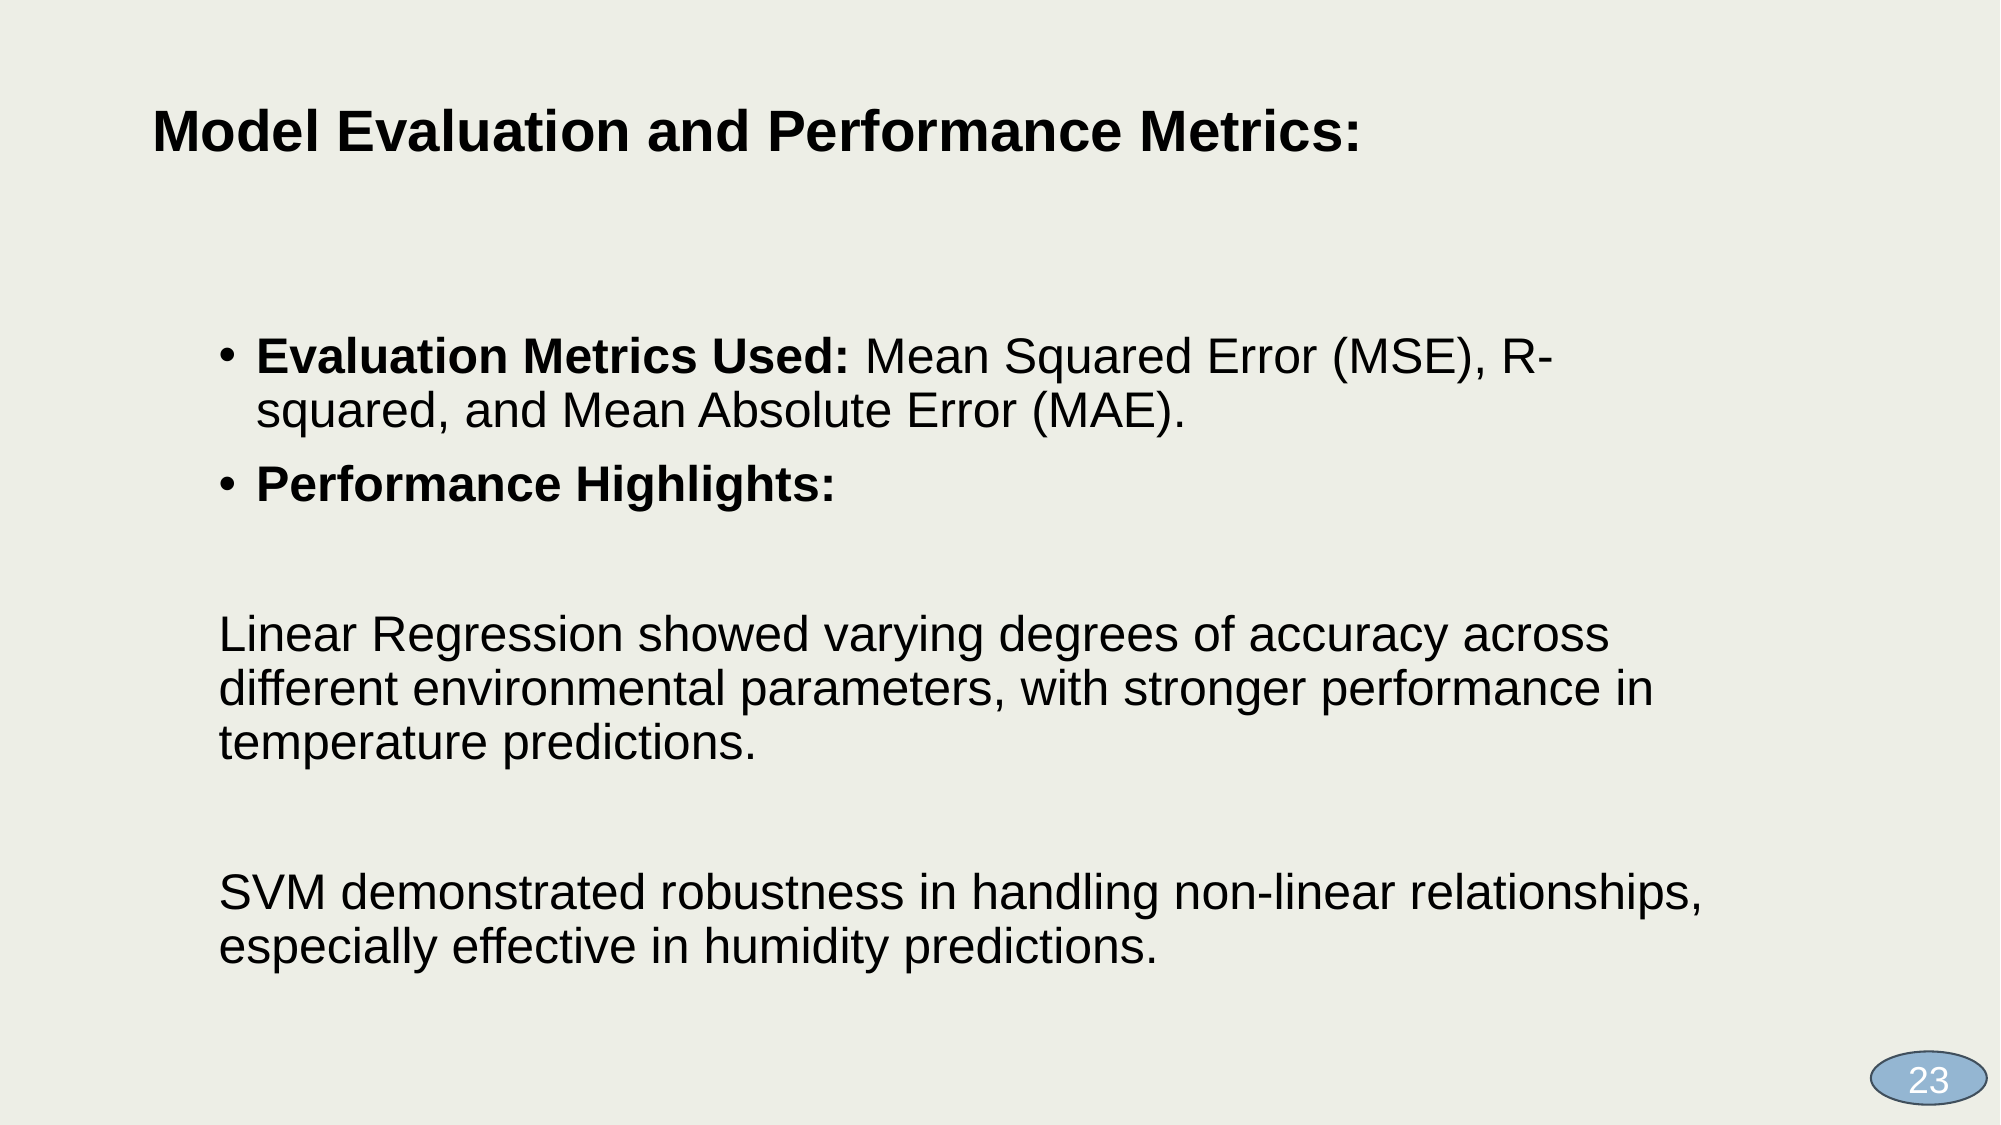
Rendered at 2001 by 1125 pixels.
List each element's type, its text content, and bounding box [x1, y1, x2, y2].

list Evaluation Metrics Used: Mean Squared Error (MSE), R-squared, and Mean Absolute Error (MAE). Performance Highlights: Linear Regression showed varying degrees of accuracy across different environmental parameters, with stronger performance in temperature predictions. SVM demonstrated robustness in handling non-linear relationships, especially effective in humidity predictions. [203, 322, 1762, 1058]
title Model Evaluation and Performance Metrics: [137, 59, 1863, 207]
text_box 23 [1869, 1050, 1988, 1106]
